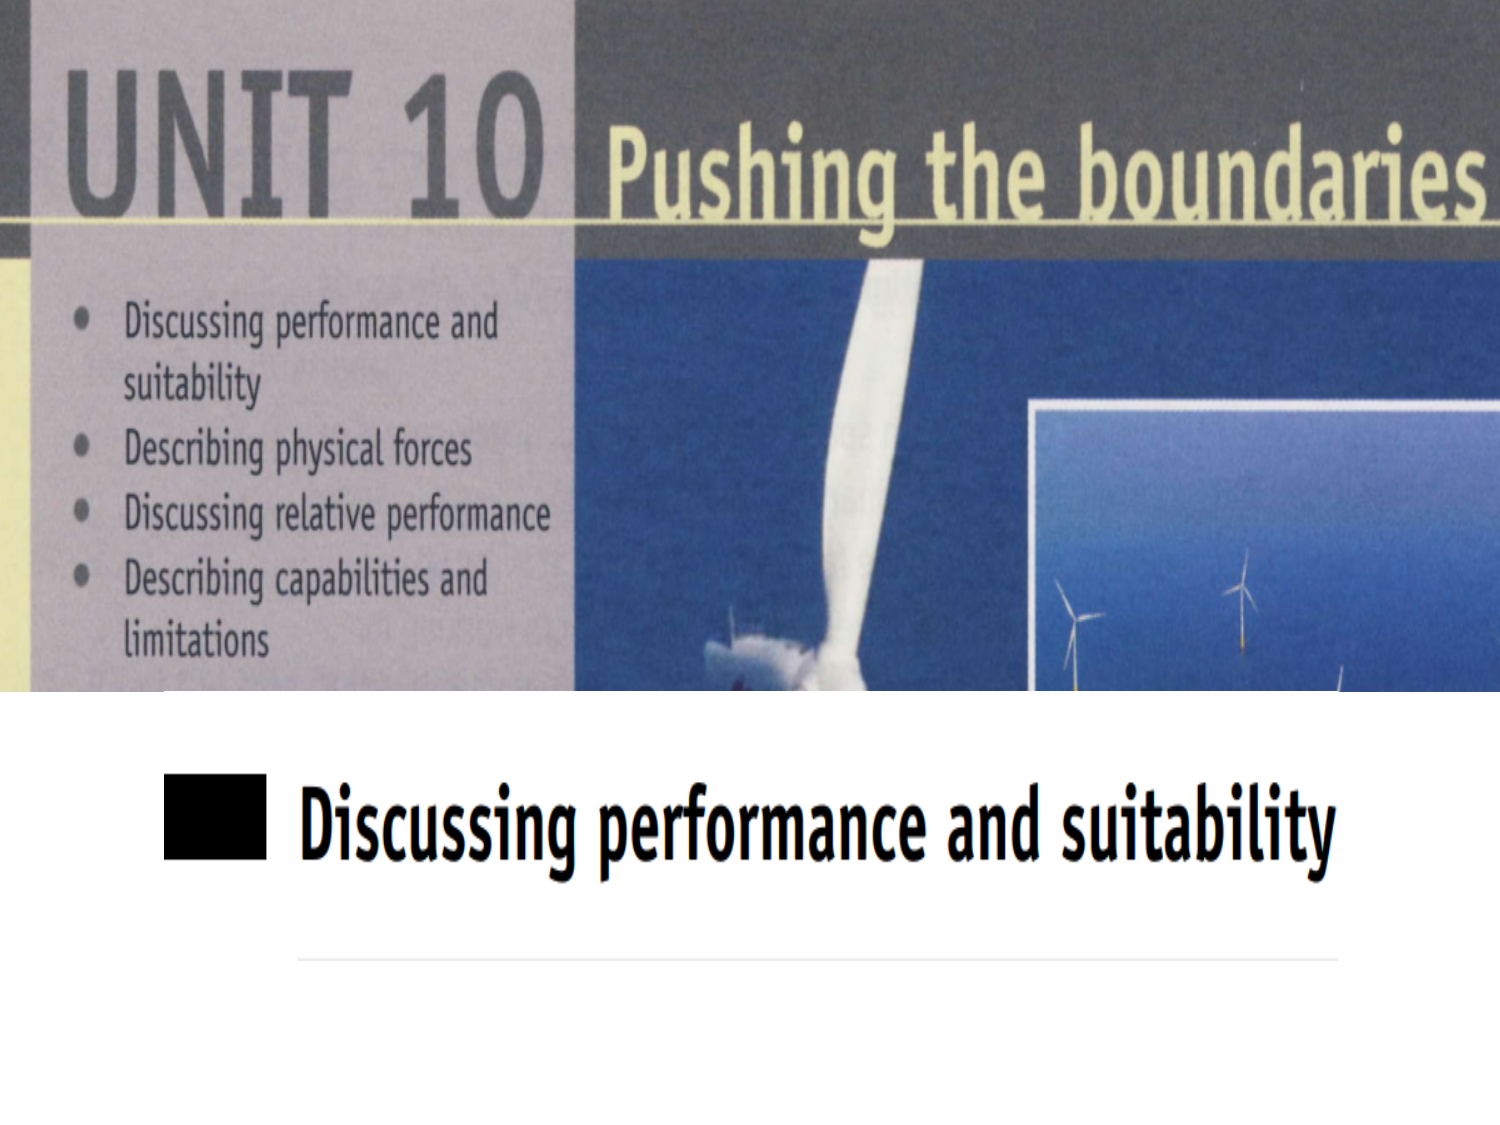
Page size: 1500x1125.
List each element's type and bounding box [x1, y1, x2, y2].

picture [0, 0, 1500, 962]
